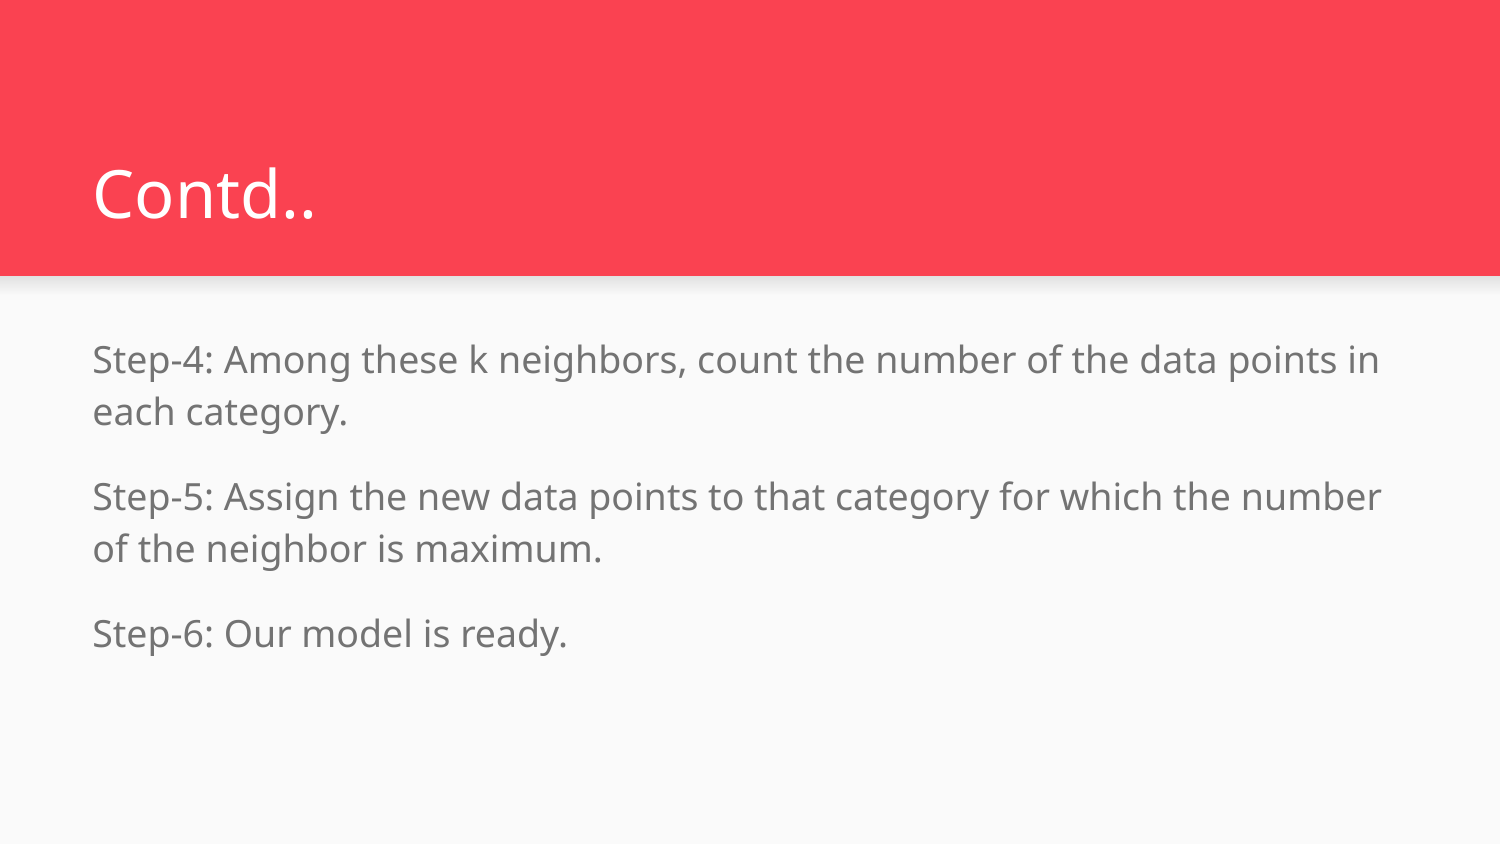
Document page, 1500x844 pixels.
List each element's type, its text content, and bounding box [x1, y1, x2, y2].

title Contd.. [77, 121, 1427, 248]
list Step-4: Among these k neighbors, count the number of the data points in each category. Step-5: Assign the new data points to that category for which the number of the neighbor is maximum. Step-6: Our model is ready. [77, 314, 1427, 760]
